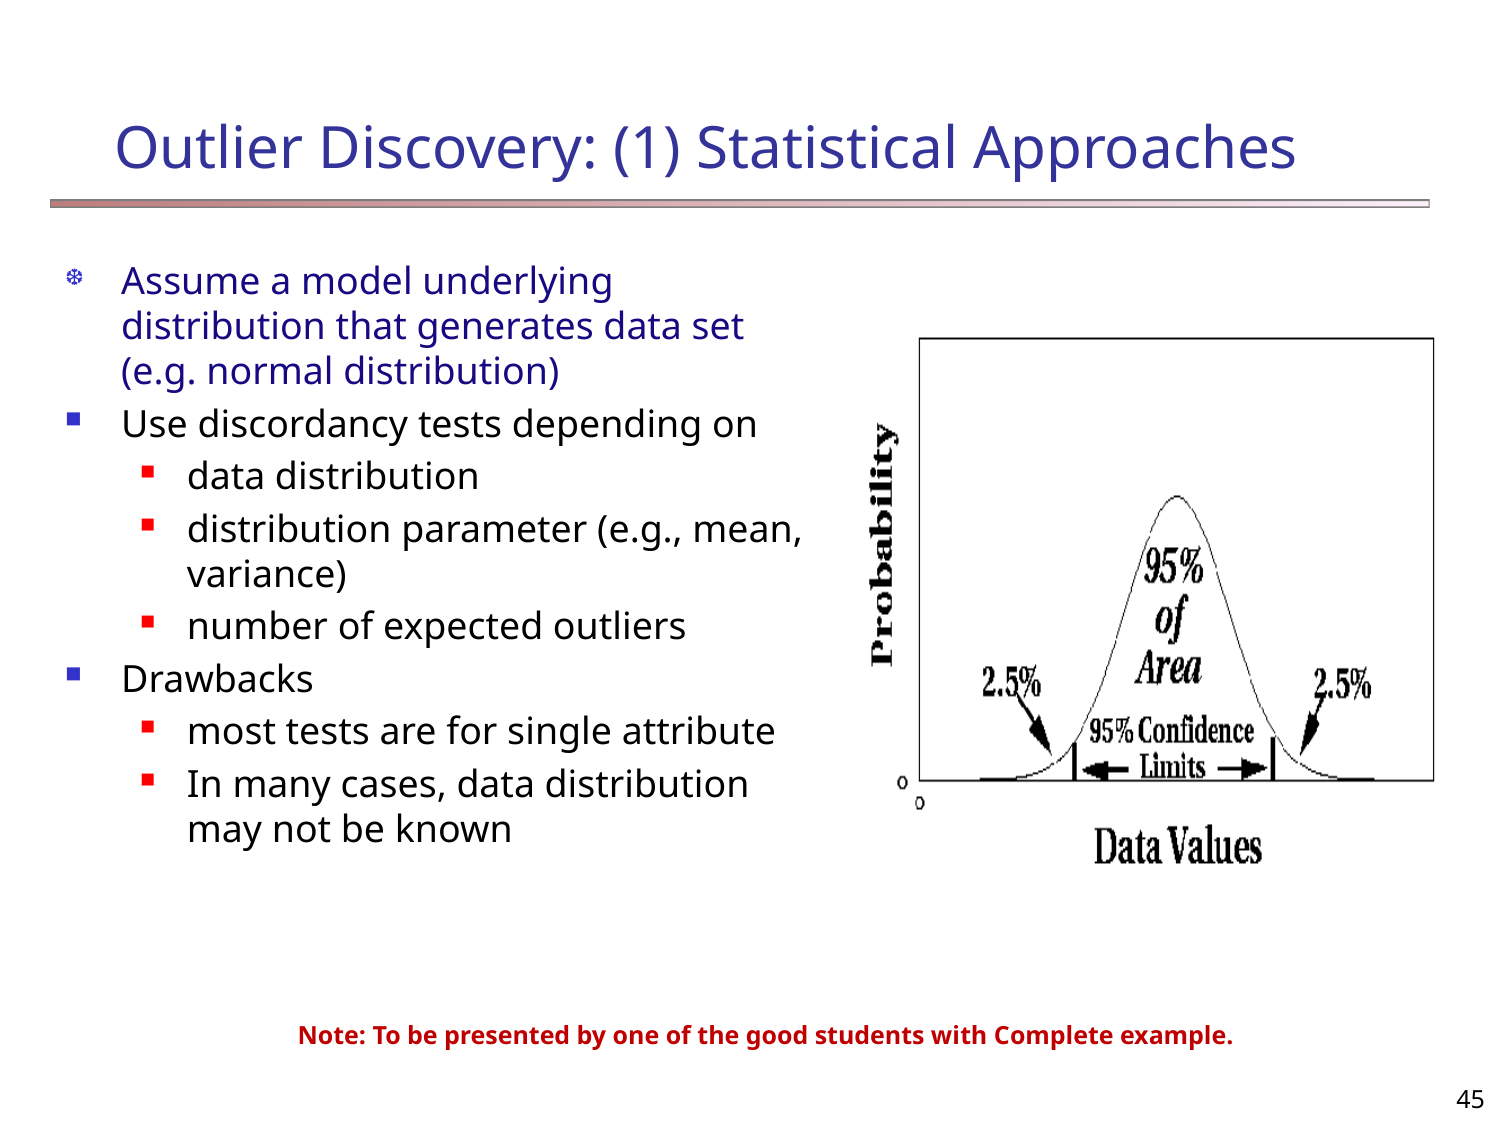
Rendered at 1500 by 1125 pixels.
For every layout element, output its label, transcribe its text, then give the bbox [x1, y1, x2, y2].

list Assume a model underlying distribution that generates data set (e.g. normal distribution) Use discordancy tests depending on data distribution distribution parameter (e.g., mean, variance) number of expected outliers Drawbacks most tests are for single attribute In many cases, data distribution may not be known [49, 249, 838, 976]
picture [849, 312, 1451, 876]
slide_number 45 [1187, 1062, 1500, 1125]
title Outlier Discovery: (1) Statistical Approaches [24, 74, 1388, 188]
text_box Note: To be presented by one of the good students with Complete example. [199, 1012, 1250, 1075]
